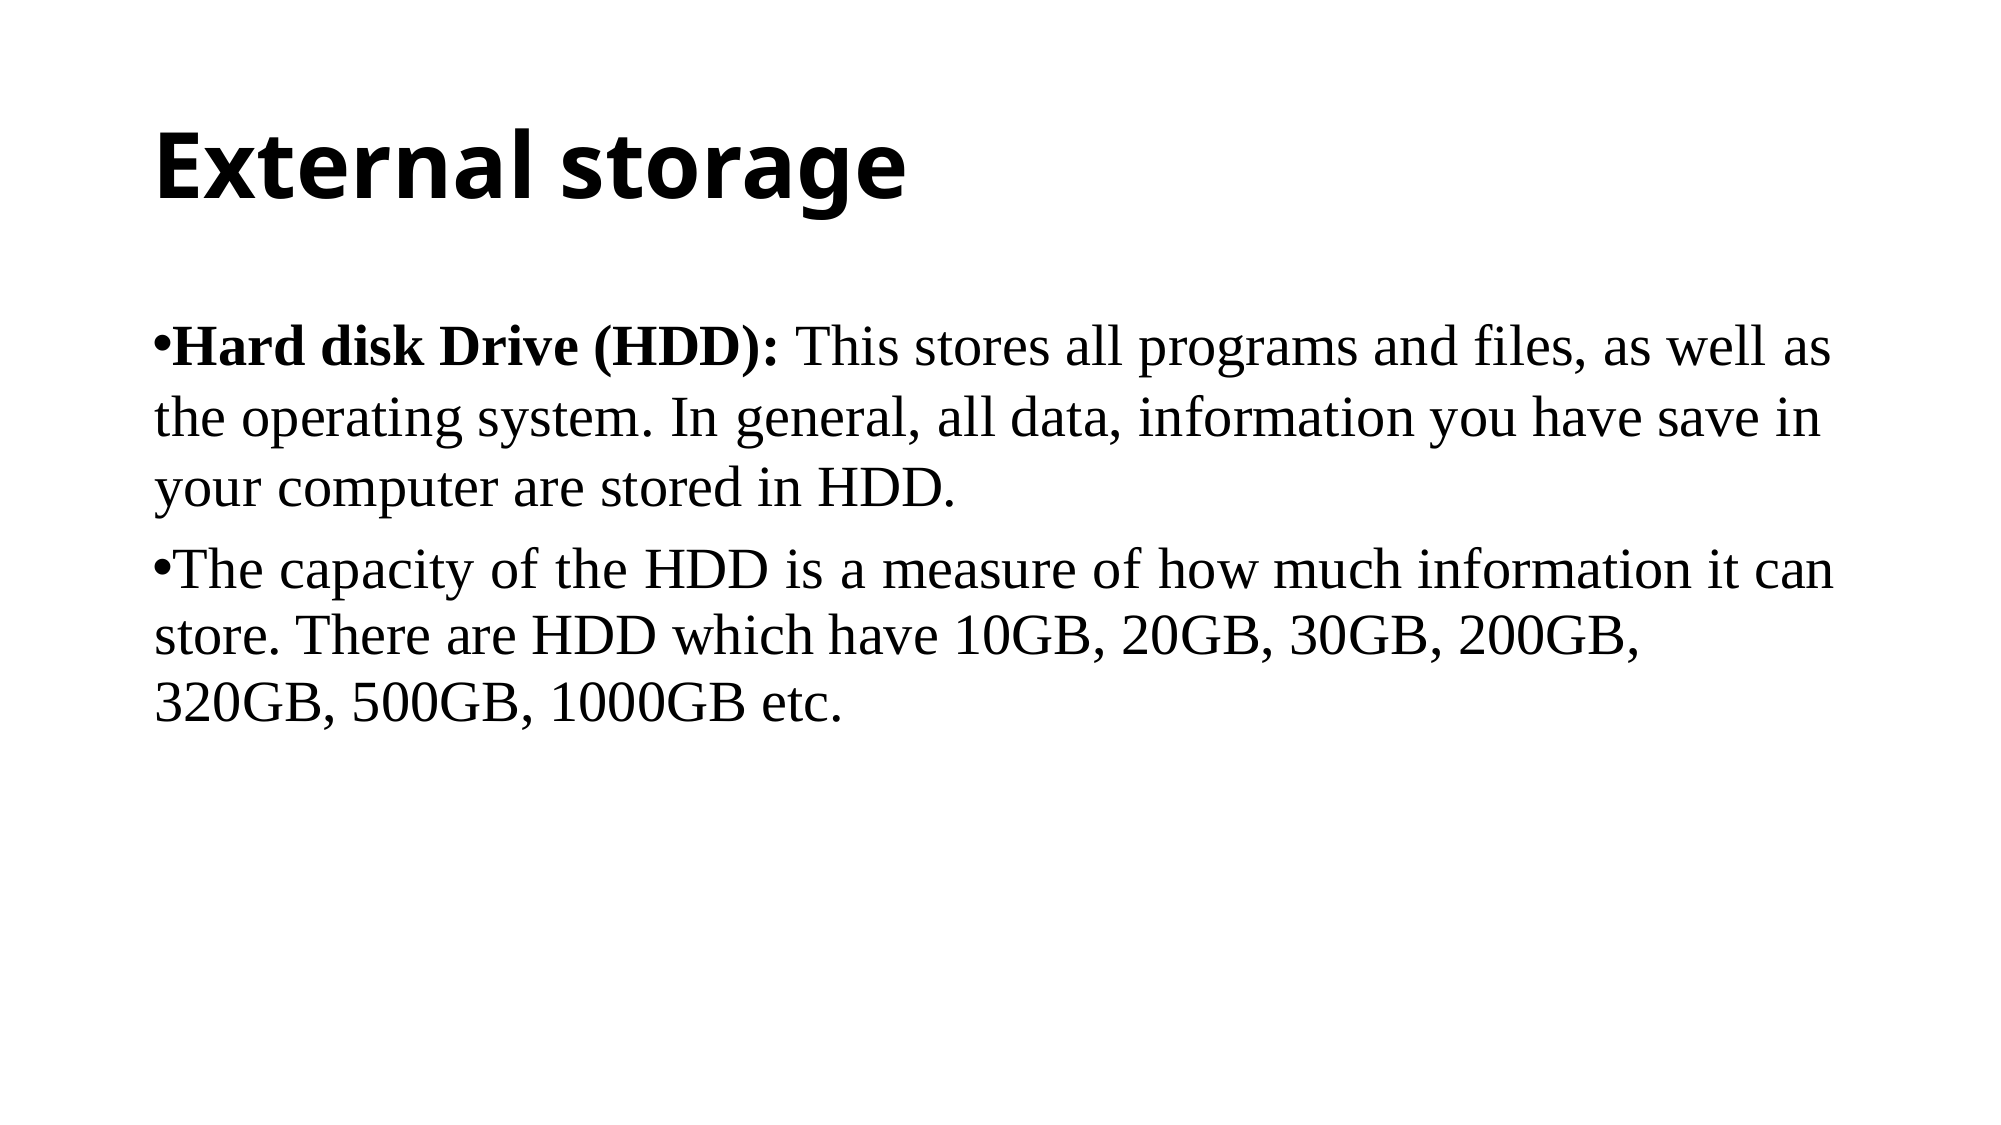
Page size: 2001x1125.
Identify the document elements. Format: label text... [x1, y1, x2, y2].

list Hard disk Drive (HDD): This stores all programs and files, as well as the operating system. In general, all data, information you have save in your computer are stored in HDD. The capacity of the HDD is a measure of how much information it can store. There are HDD which have 10GB, 20GB, 30GB, 200GB, 320GB, 500GB, 1000GB etc. [137, 299, 1863, 1014]
title External storage [137, 59, 1863, 278]
